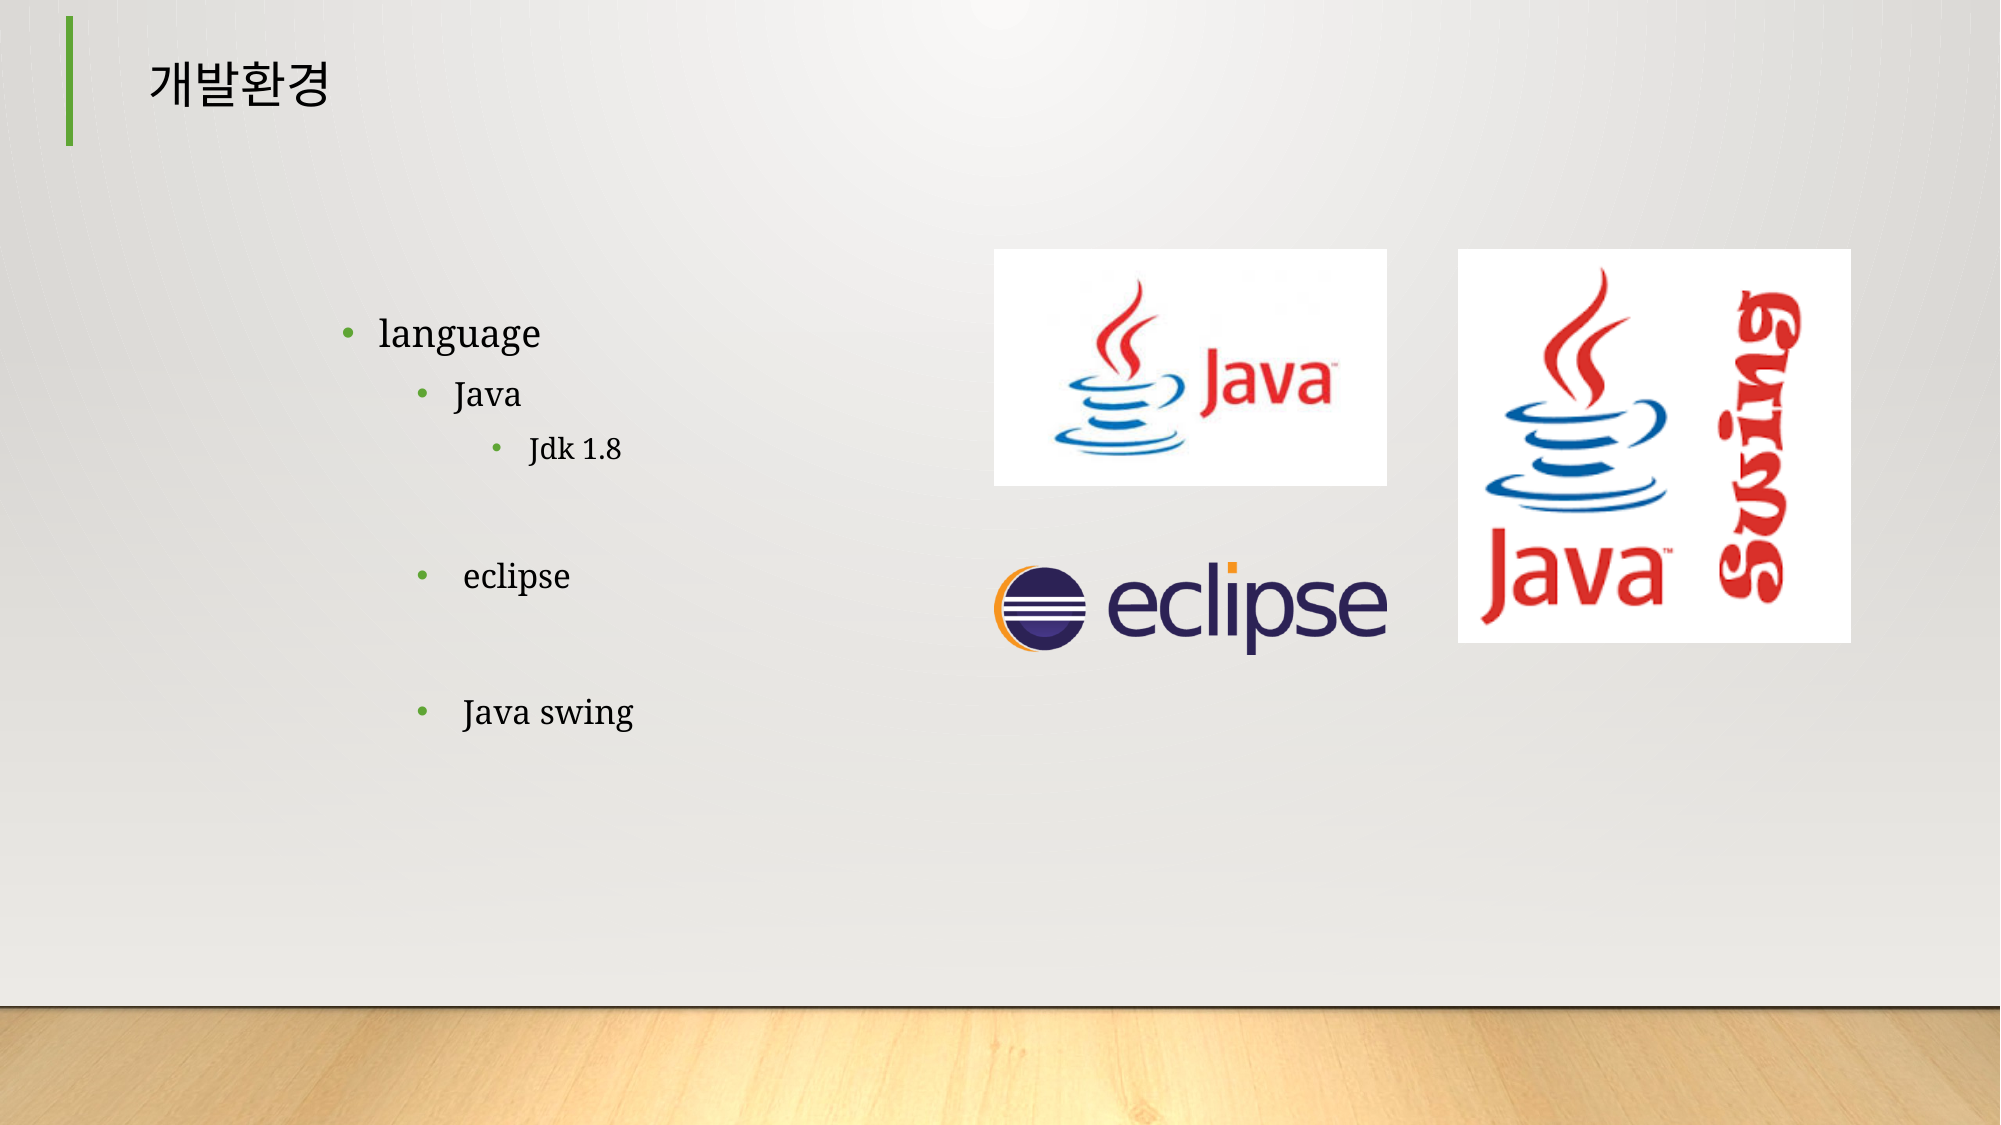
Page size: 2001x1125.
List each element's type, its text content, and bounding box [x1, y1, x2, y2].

picture [0, 1006, 2000, 1125]
list language Java Jdk 1.8 eclipse Java swing [251, 293, 923, 832]
picture [993, 562, 1387, 655]
picture [1458, 249, 1852, 643]
title 개발환경 [133, 1, 1696, 174]
picture [993, 249, 1387, 486]
